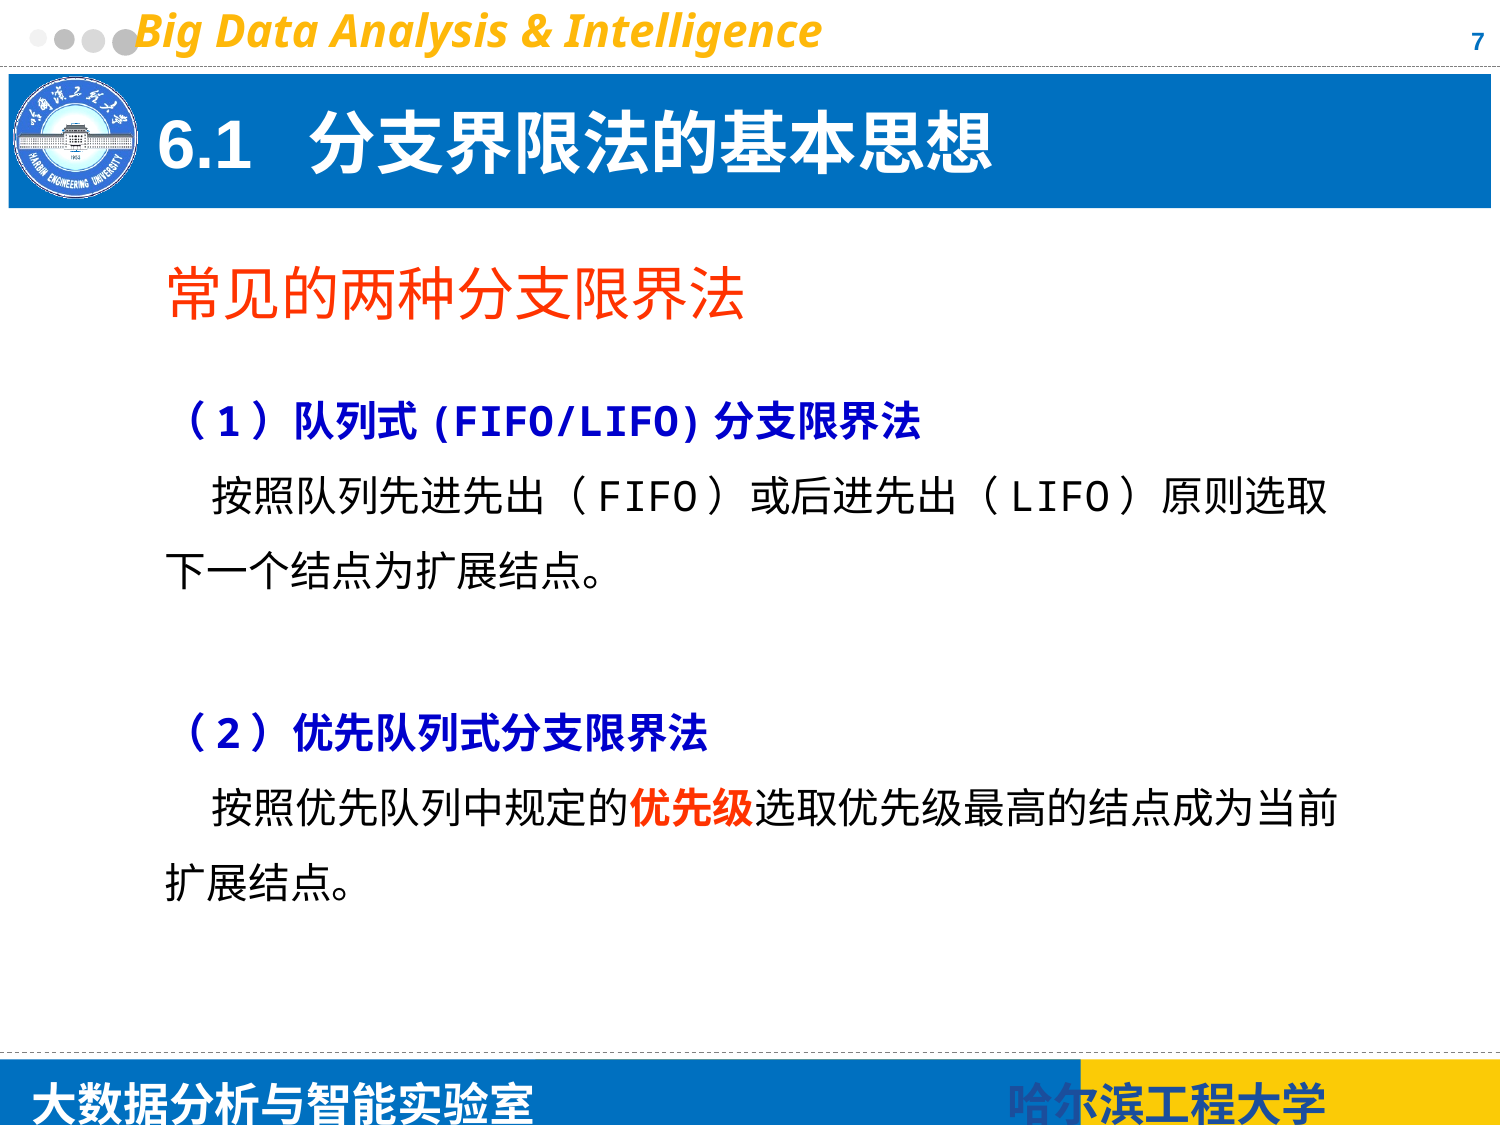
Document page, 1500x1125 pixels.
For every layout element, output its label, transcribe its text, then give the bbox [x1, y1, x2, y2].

text_box 常见的两种分支限界法 [150, 249, 1250, 335]
text_box （2）优先队列式分支限界法 按照优先队列中规定的优先级选取优先级最高的结点成为当前扩展结点。 [150, 674, 1388, 915]
text_box （1）队列式(FIFO/LIFO)分支限界法 按照队列先进先出（FIFO）或后进先出（LIFO）原则选取下一个结点为扩展结点。 [150, 362, 1375, 603]
slide_number 7 [1149, 10, 1500, 71]
title 6.1 分支界限法的基本思想 [142, 76, 1425, 207]
